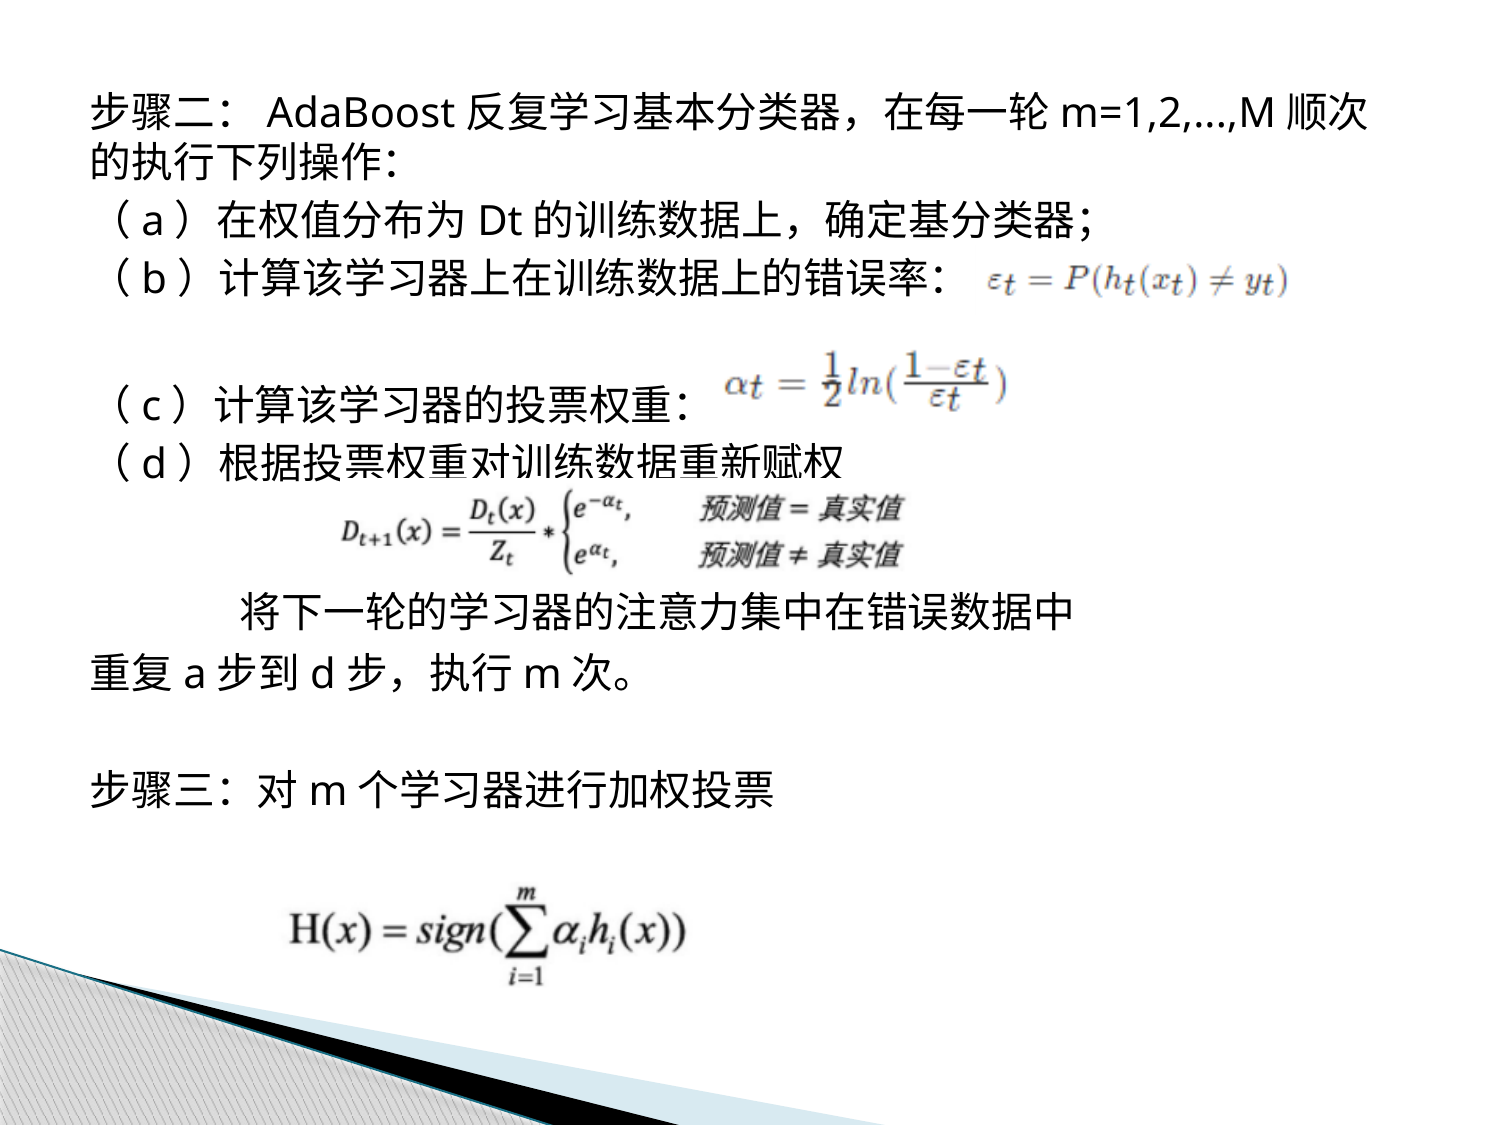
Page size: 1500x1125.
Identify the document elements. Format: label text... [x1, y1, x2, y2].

list 步骤二：AdaBoost反复学习基本分类器，在每一轮m=1,2,...,M顺次的执行下列操作： （a）在权值分布为Dt的训练数据上，确定基分类器； （b）计算该学习器上在训练数据上的错误率： （c）计算该学习器的投票权重： （d）根据投票权重对训练数据重新赋权 将下一轮的学习器的注意力集中在错误数据中 重复a步到d步，执行m次。 步骤三：对m个学习器进行加权投票 [75, 78, 1425, 1005]
picture [974, 244, 1330, 315]
picture [277, 881, 713, 991]
picture [340, 478, 922, 584]
picture [702, 322, 1076, 429]
